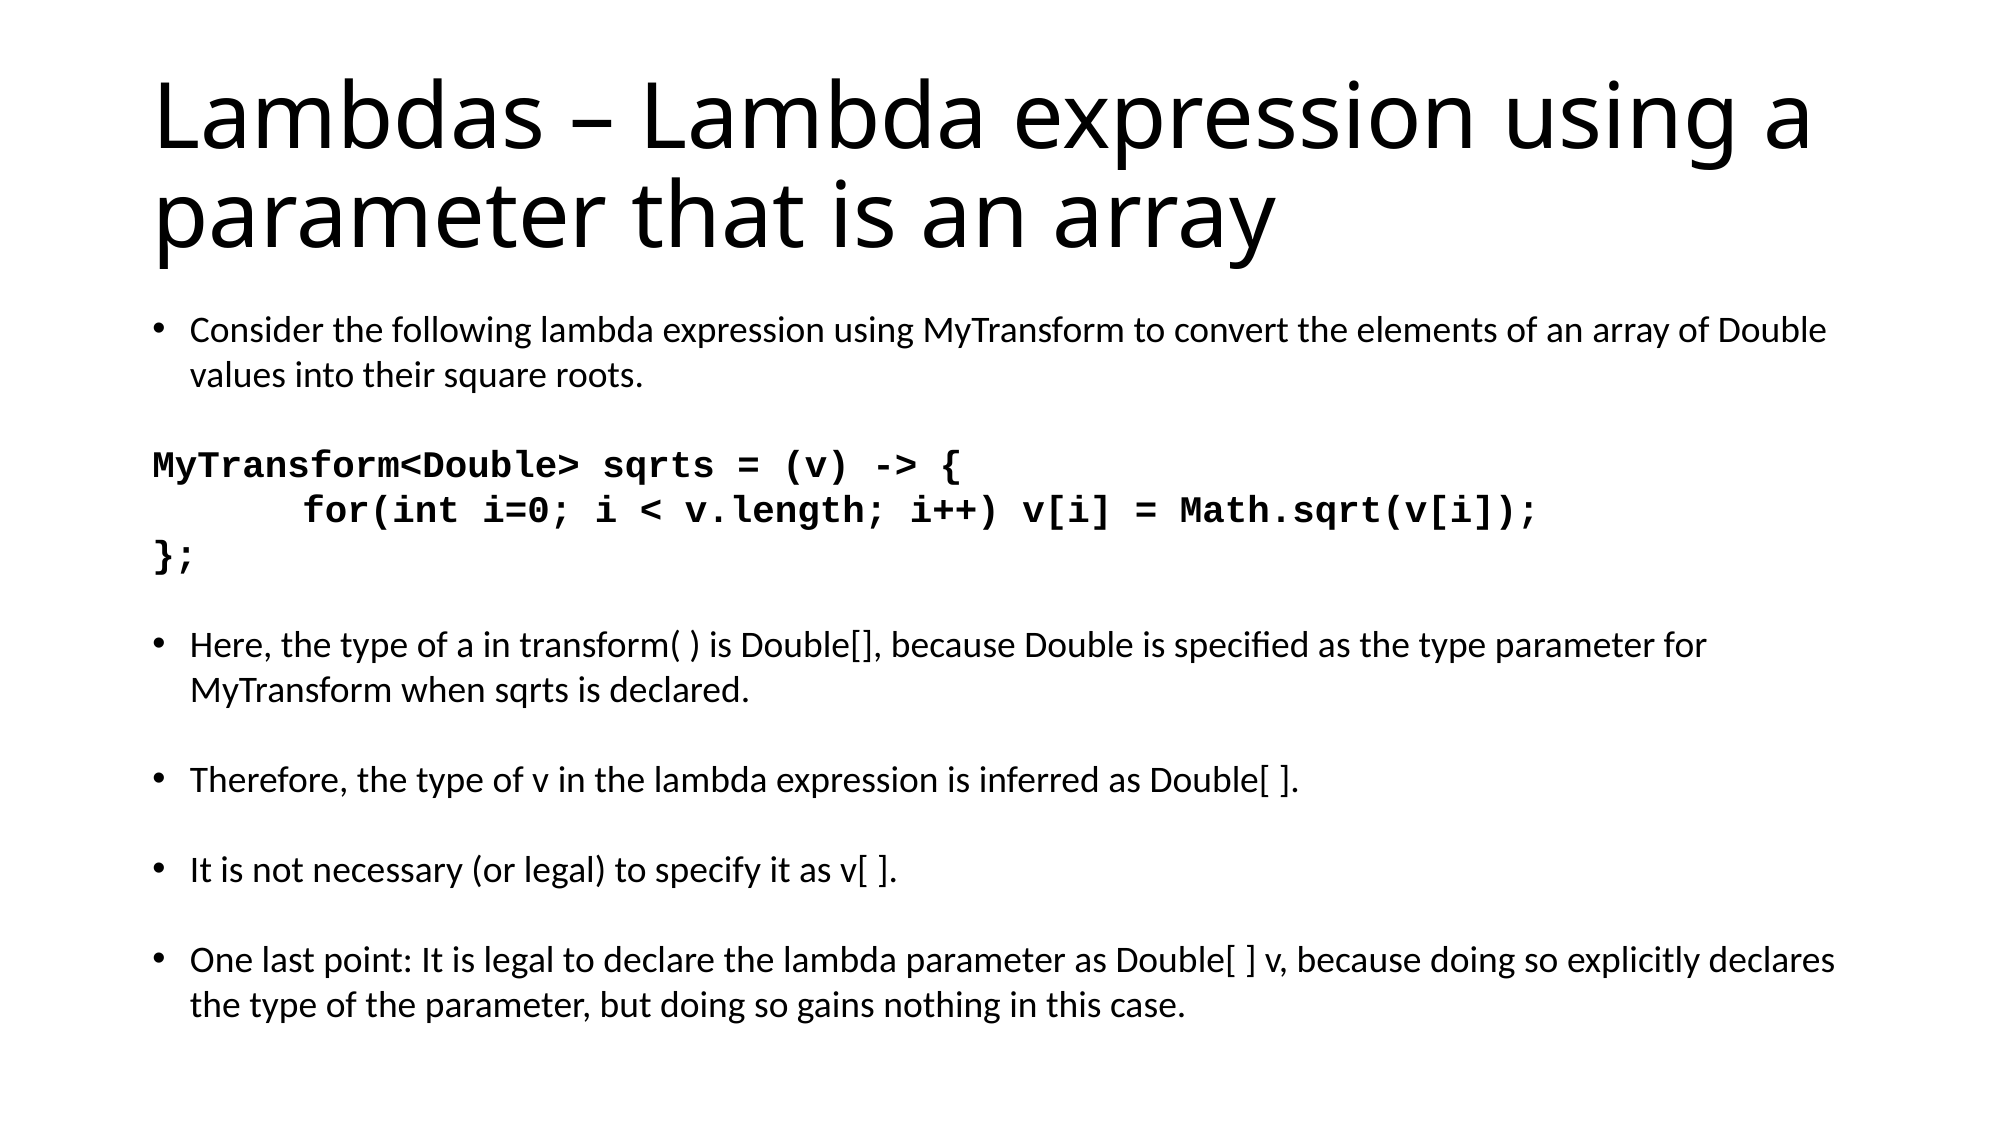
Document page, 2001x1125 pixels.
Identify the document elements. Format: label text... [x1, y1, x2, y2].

text_box Consider the following lambda expression using MyTransform to convert the elements of an array of Double values into their square roots. MyTransform<Double> sqrts = (v) -> { for(int i=0; i < v.length; i++) v[i] = Math.sqrt(v[i]); }; Here, the type of a in transform( ) is Double[], because Double is specified as the type parameter for MyTransform when sqrts is declared. Therefore, the type of v in the lambda expression is inferred as Double[ ]. It is not necessary (or legal) to specify it as v[ ]. One last point: It is legal to declare the lambda parameter as Double[ ] v, because doing so explicitly declares the type of the parameter, but doing so gains nothing in this case. [137, 297, 1863, 1012]
title Lambdas – Lambda expression using a parameter that is an array [137, 59, 1863, 278]
